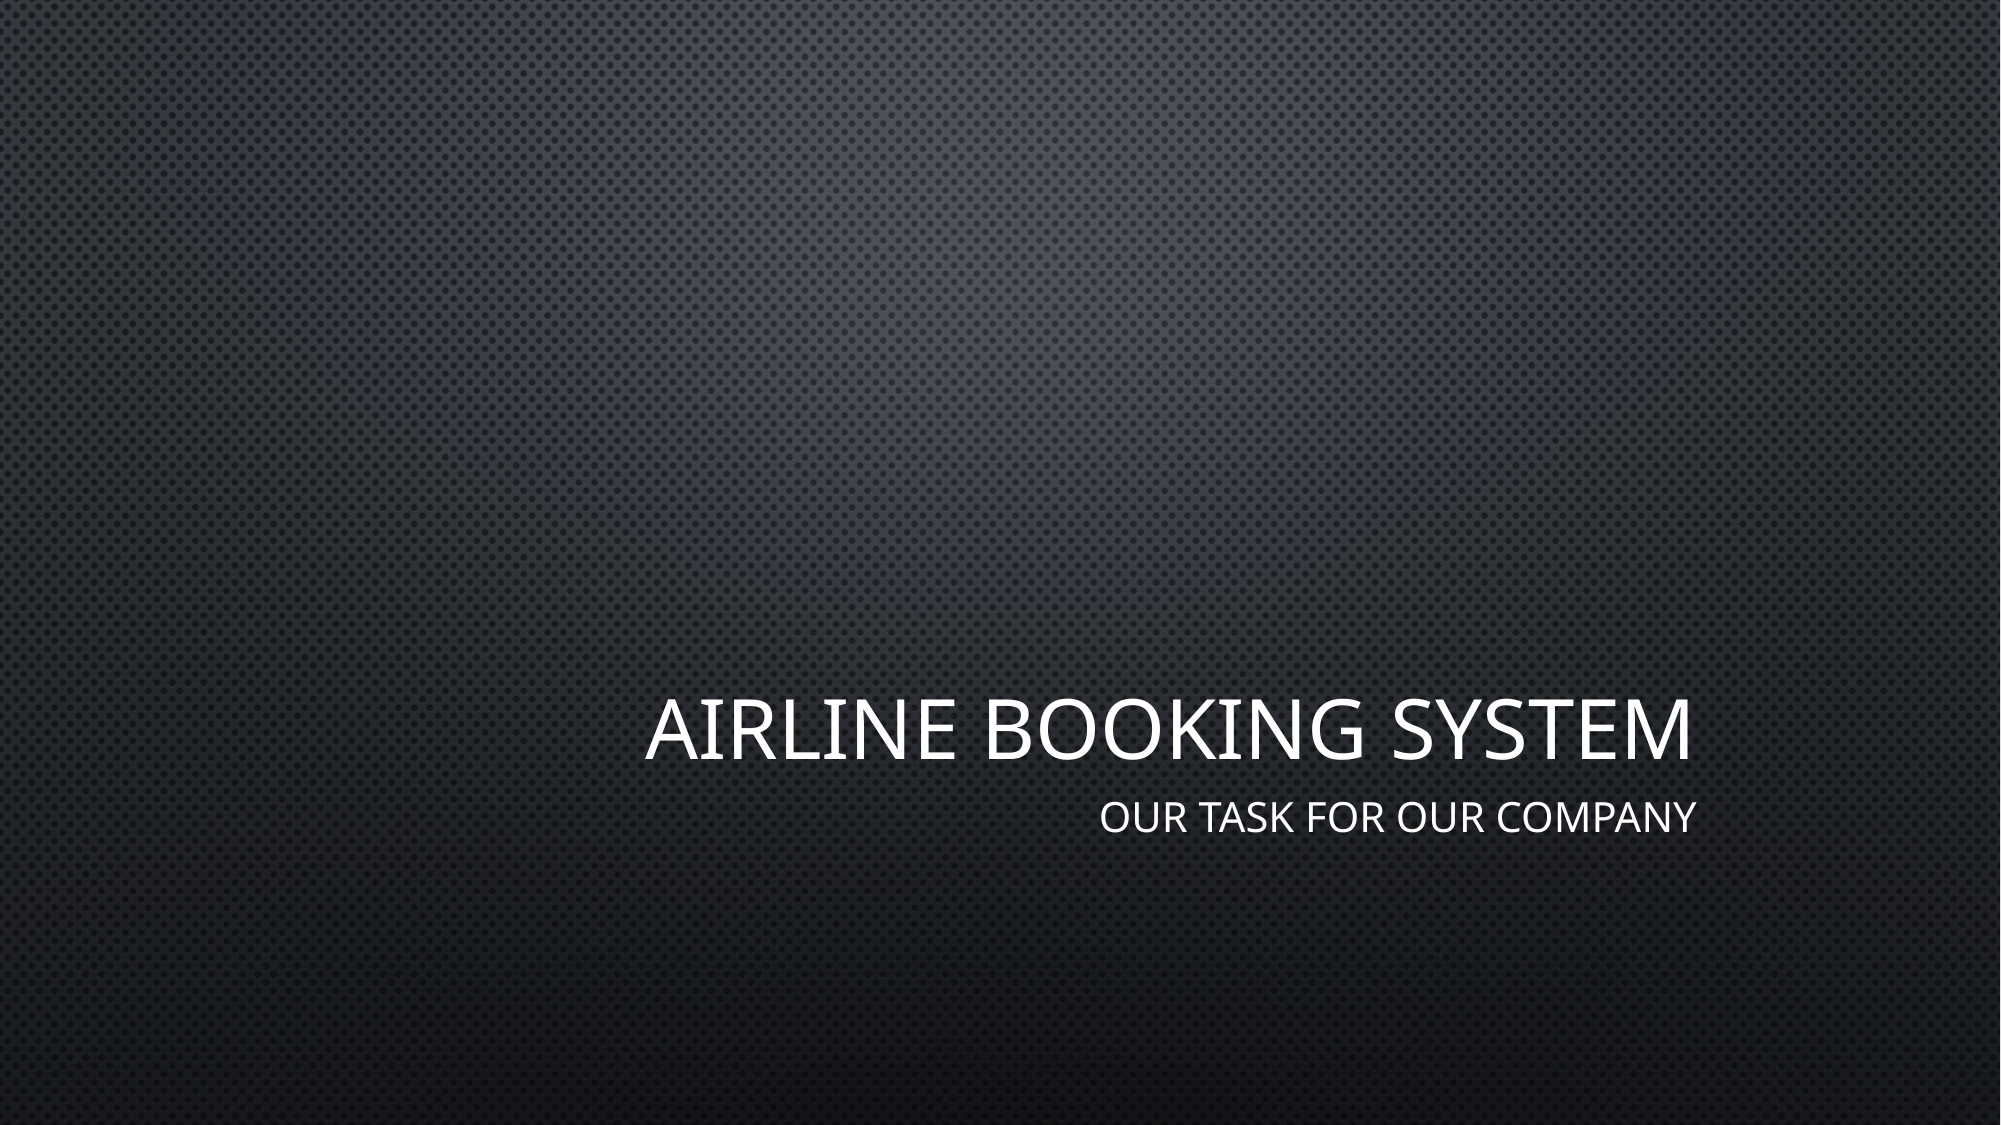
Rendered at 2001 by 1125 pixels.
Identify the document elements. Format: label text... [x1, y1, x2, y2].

list Our Task for Our Company [287, 783, 1713, 925]
title Airline Booking System [287, 542, 1713, 783]
